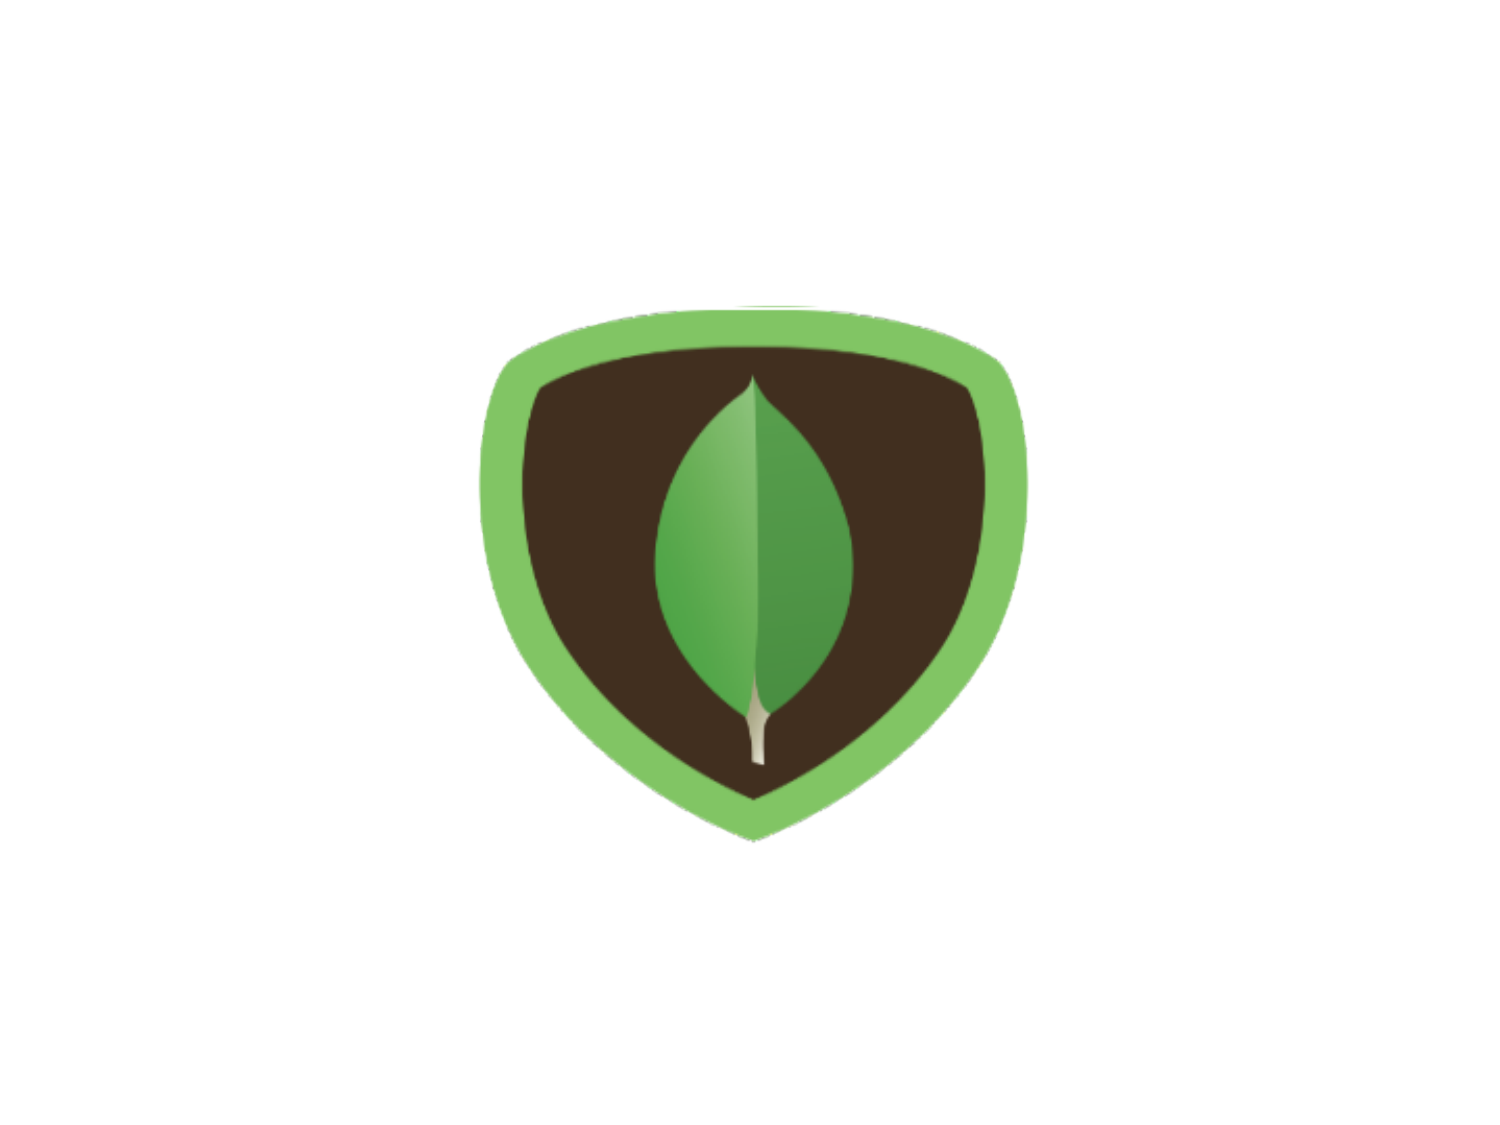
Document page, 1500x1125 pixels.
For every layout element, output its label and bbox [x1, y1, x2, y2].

text_box [333, 185, 1167, 1002]
